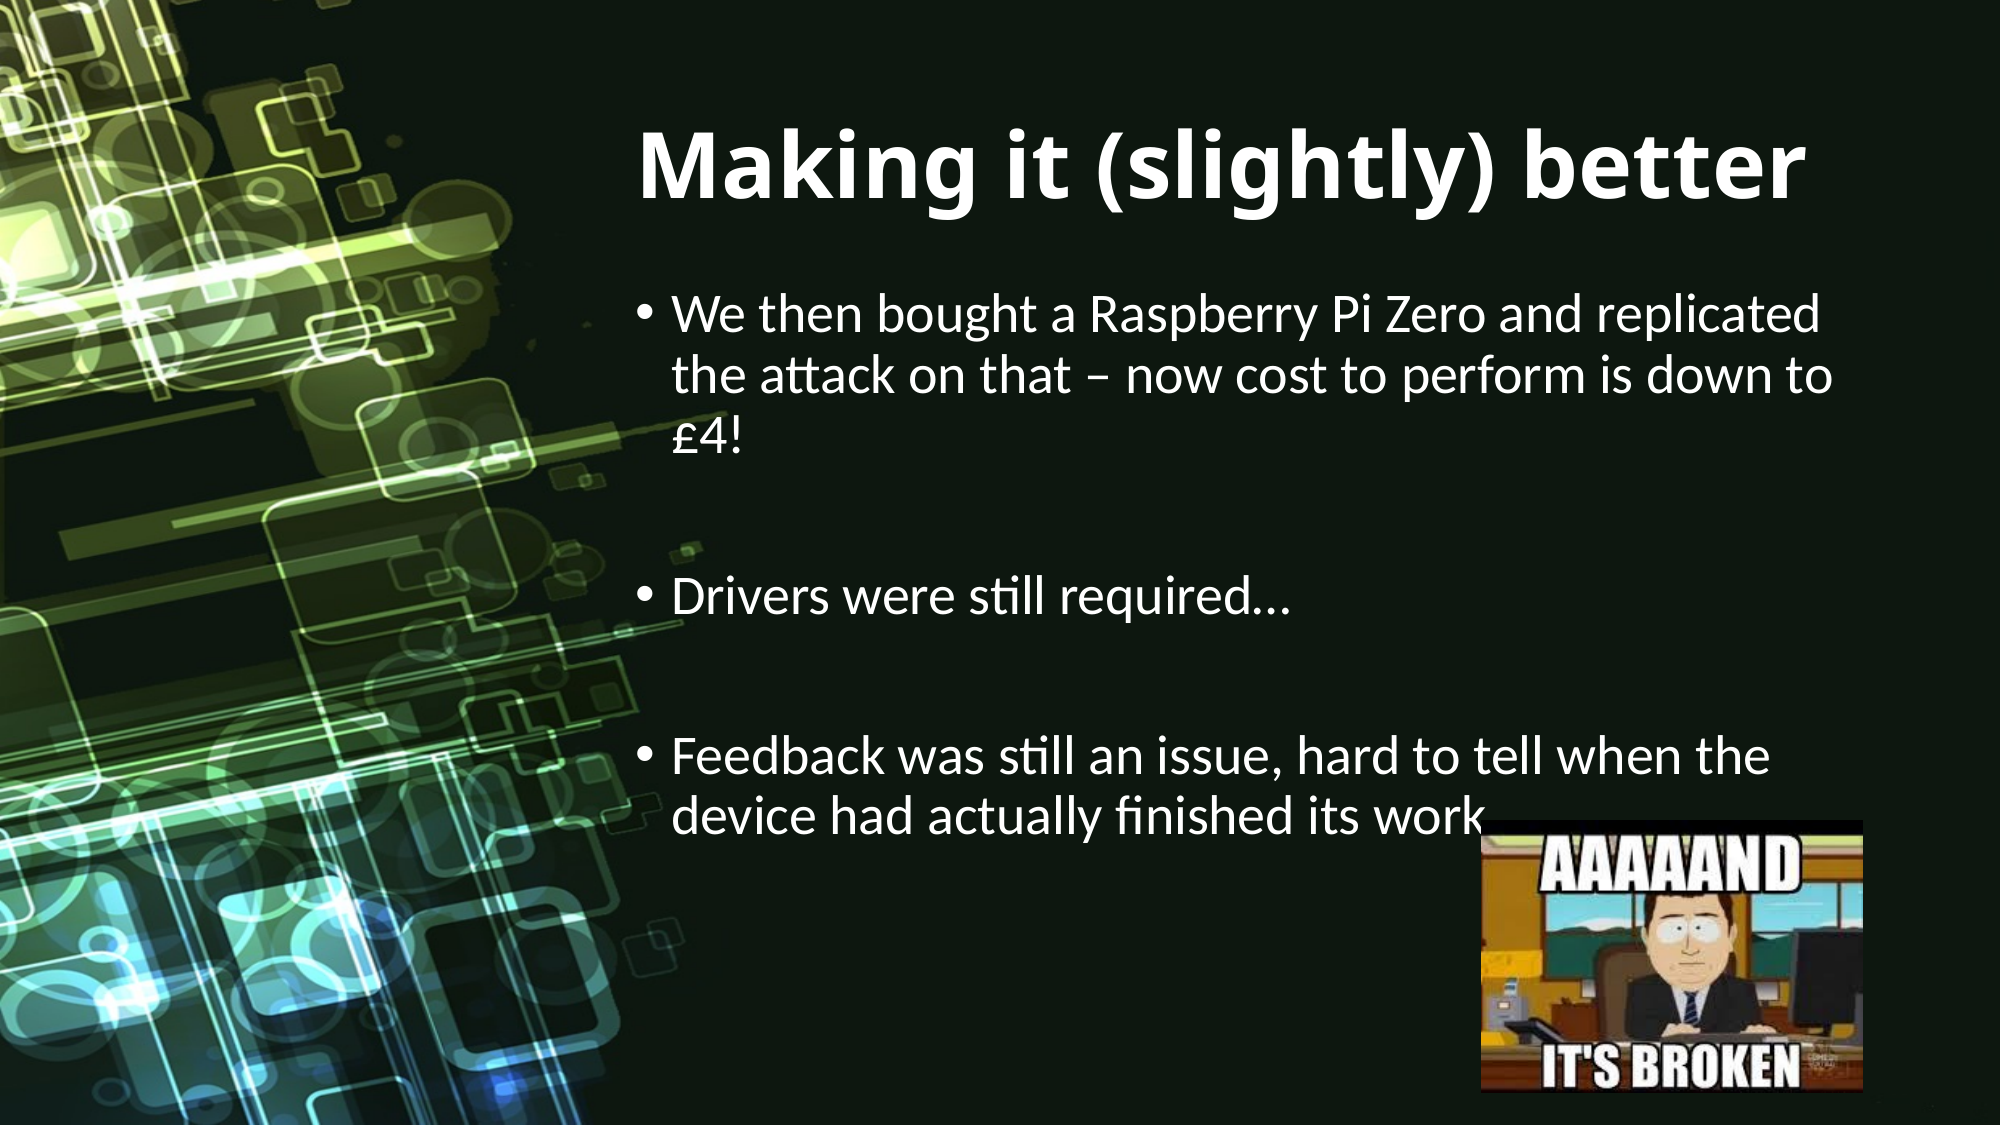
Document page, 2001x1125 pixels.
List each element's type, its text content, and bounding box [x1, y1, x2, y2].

title Making it (slightly) better [620, 59, 1863, 277]
picture [0, 0, 2000, 1125]
list We then bought a Raspberry Pi Zero and replicated the attack on that – now cost to perform is down to £4! Drivers were still required… Feedback was still an issue, hard to tell when the device had actually finished its work... [620, 277, 1926, 860]
